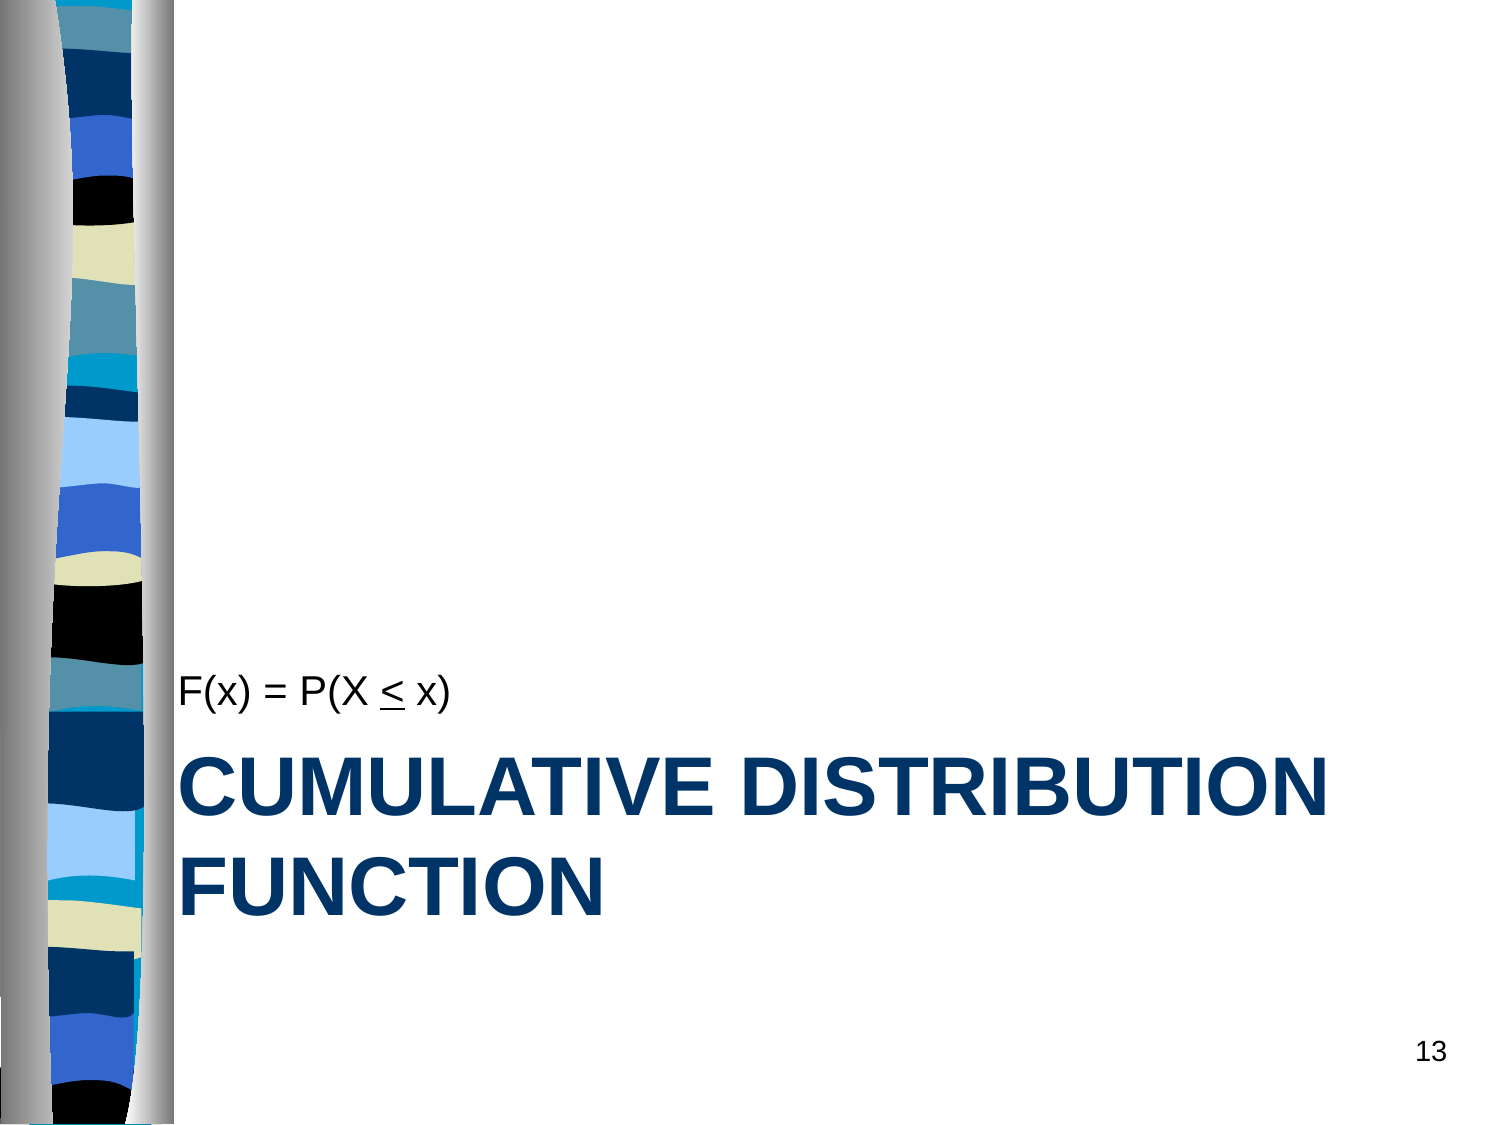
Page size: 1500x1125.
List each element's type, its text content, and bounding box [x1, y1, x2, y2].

title Cumulative Distribution Function [162, 725, 1438, 949]
list F(x) = P(X < x) [162, 474, 1438, 722]
slide_number 13 [1149, 1024, 1463, 1101]
